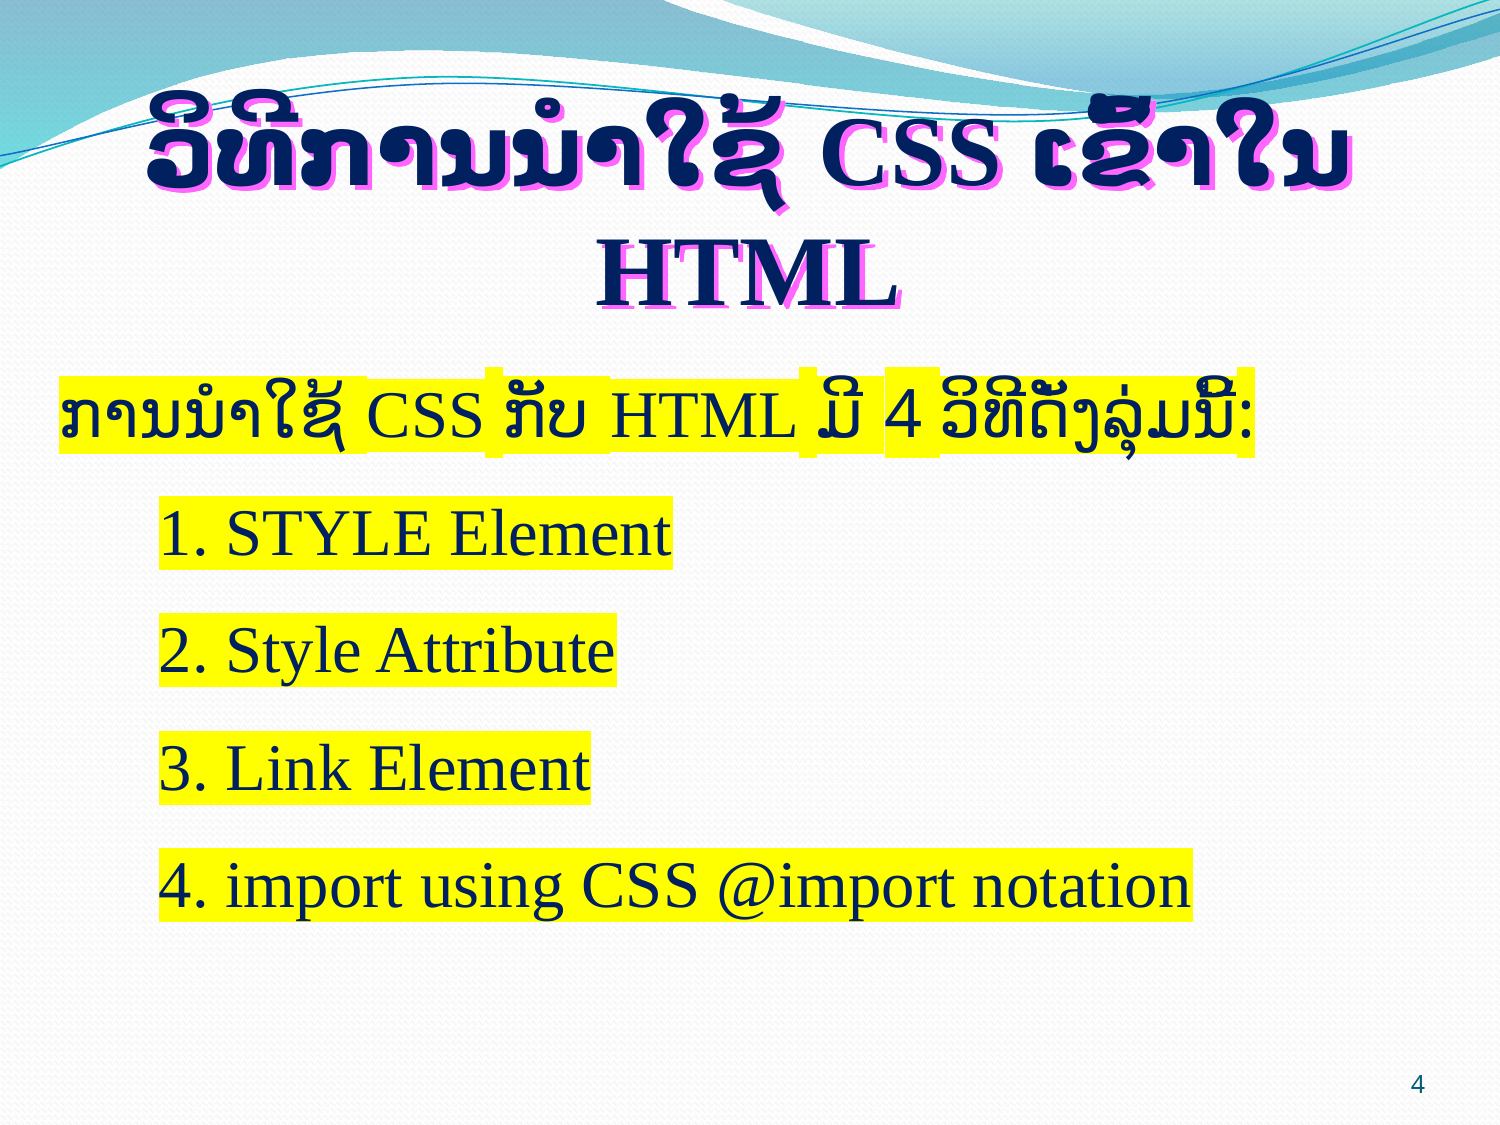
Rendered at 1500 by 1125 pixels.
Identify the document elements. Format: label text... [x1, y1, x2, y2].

slide_number 4 [1299, 1042, 1425, 1103]
title ວິທີການນຳໃຊ້ CSS ເຂົ້າໃນ HTML [0, 70, 1500, 340]
subtitle ການນຳໃຊ້ CSS ກັບ HTML ມີ 4 ວິທີດັ່ງລຸ່ມນີ້: 1. STYLE Element 2. Style Attribute 3. Link Element 4. import using CSS @import notation [58, 339, 1494, 1032]
